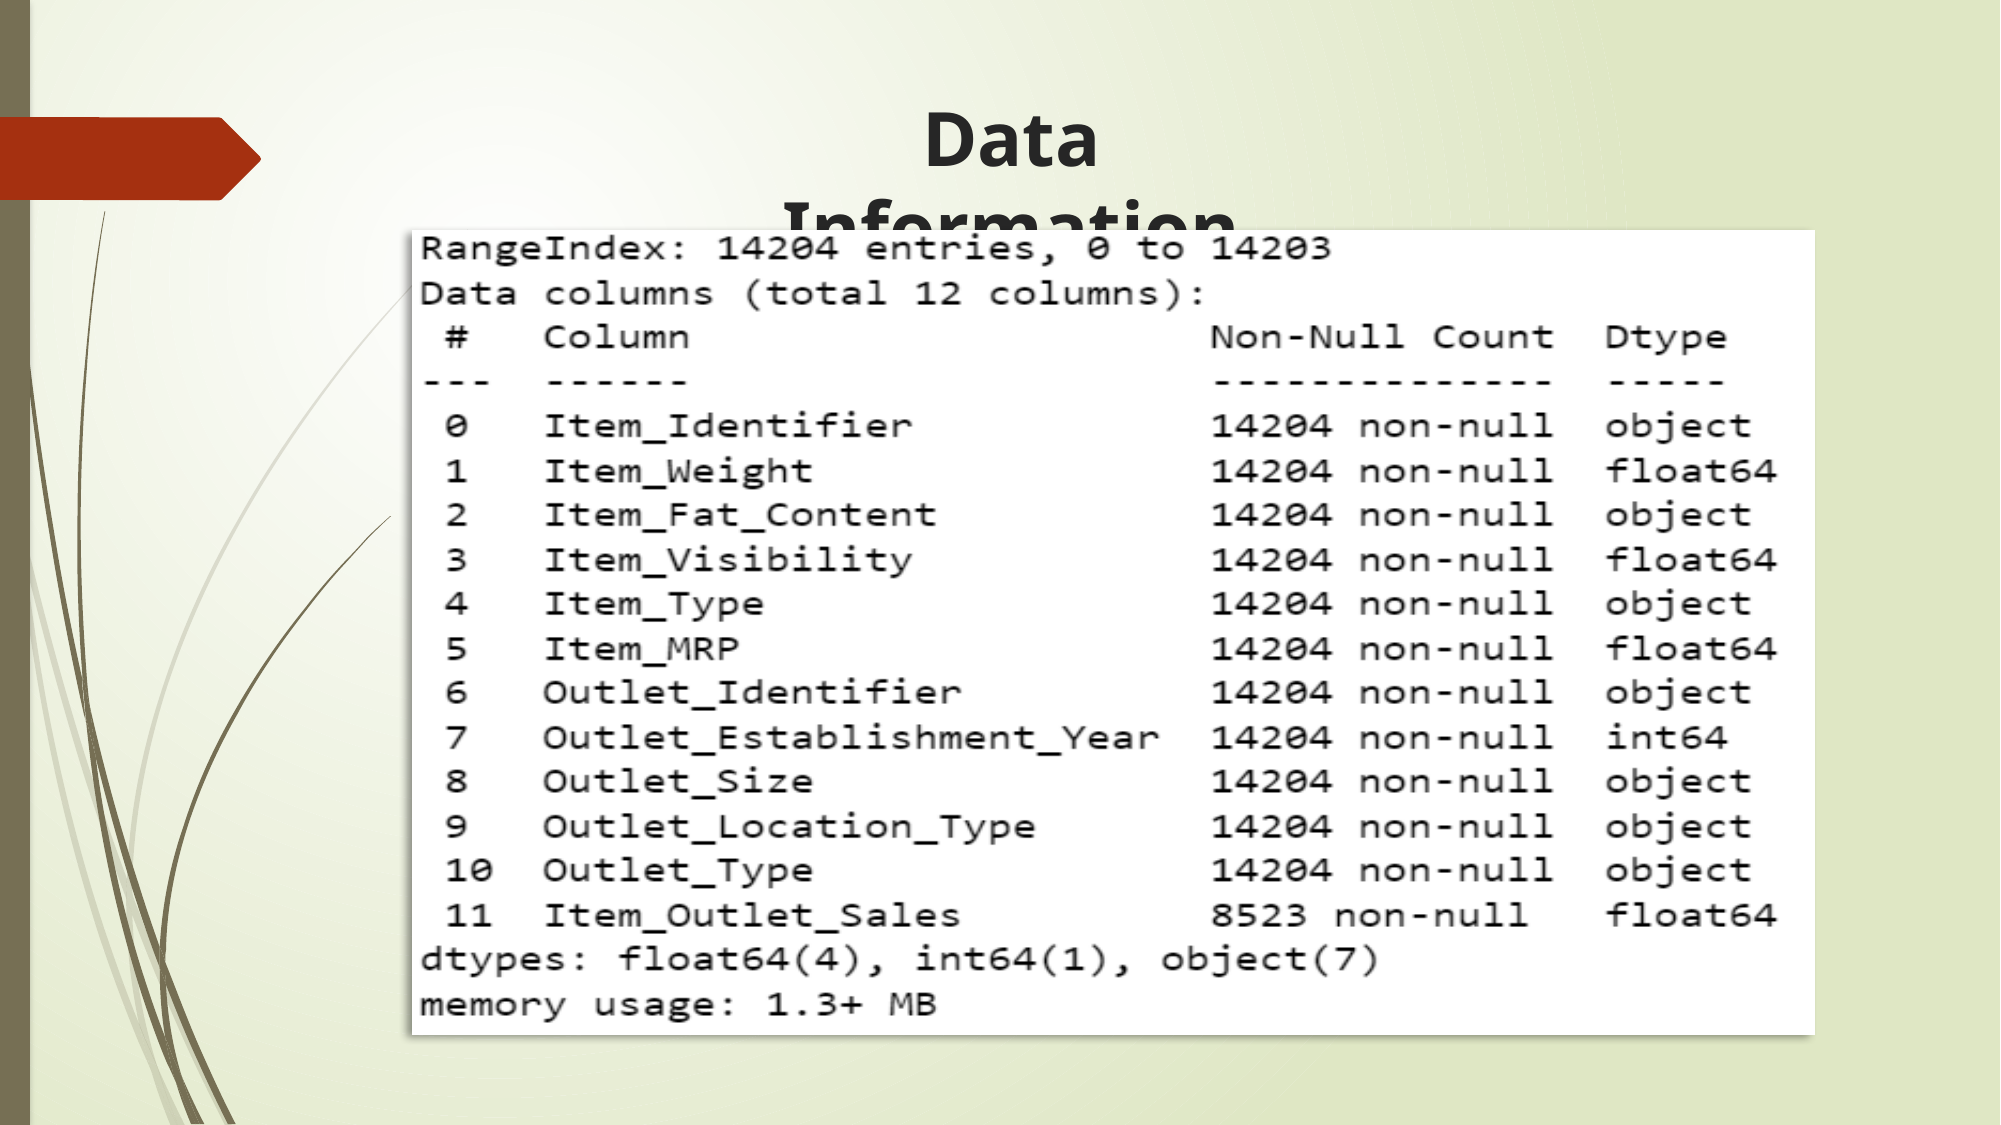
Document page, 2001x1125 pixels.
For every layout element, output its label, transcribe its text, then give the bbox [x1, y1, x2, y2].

title Data Information [675, 84, 1347, 227]
picture [411, 229, 1815, 1035]
